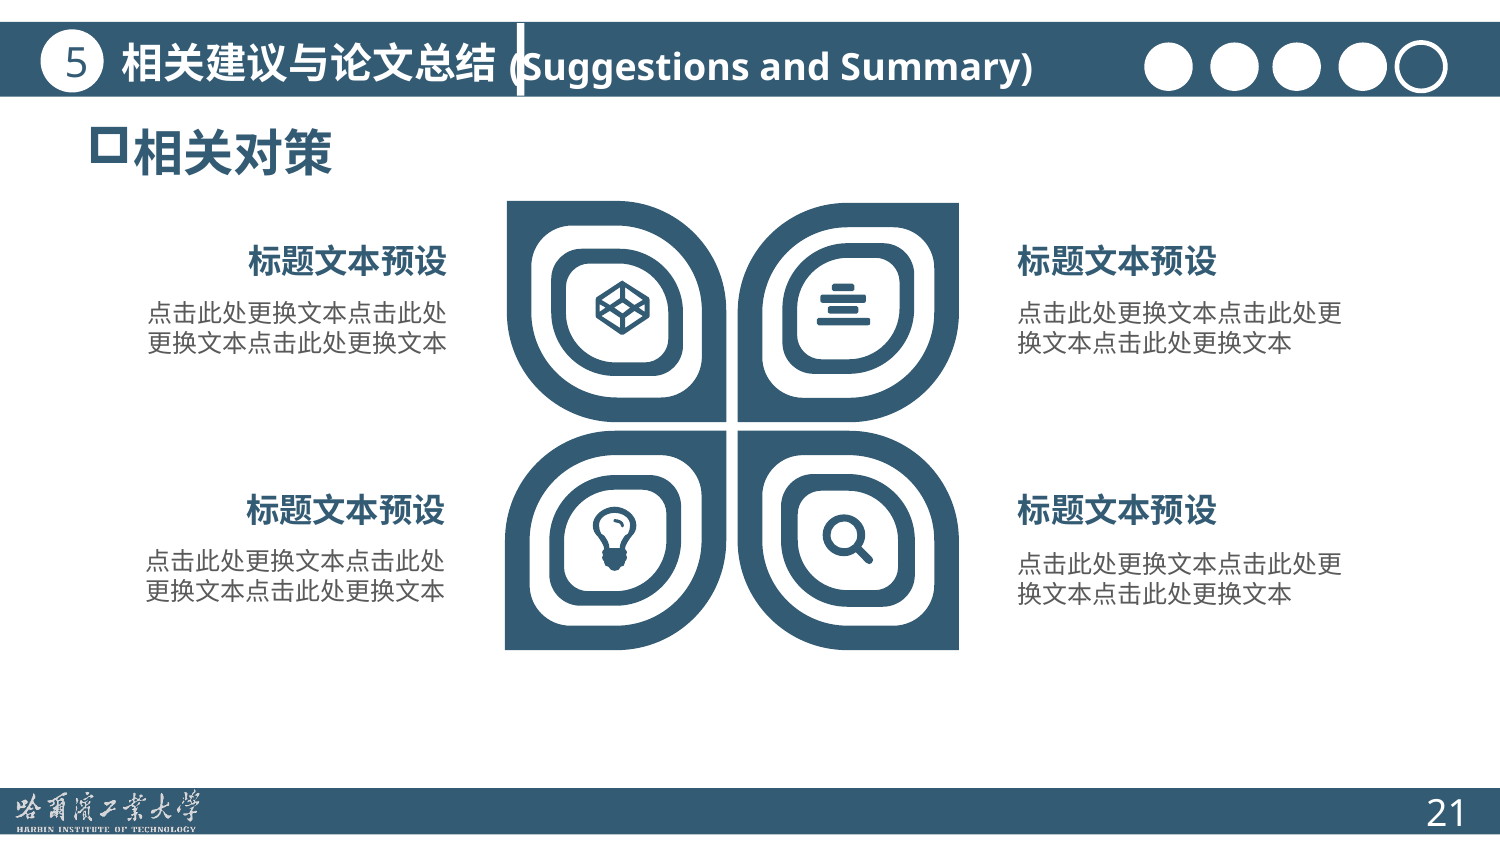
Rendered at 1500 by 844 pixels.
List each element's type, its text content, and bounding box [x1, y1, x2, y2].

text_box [0, 21, 1500, 98]
text_box 相关对策 [72, 114, 380, 190]
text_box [123, 200, 1365, 651]
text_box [0, 781, 1500, 843]
picture [6, 786, 201, 836]
